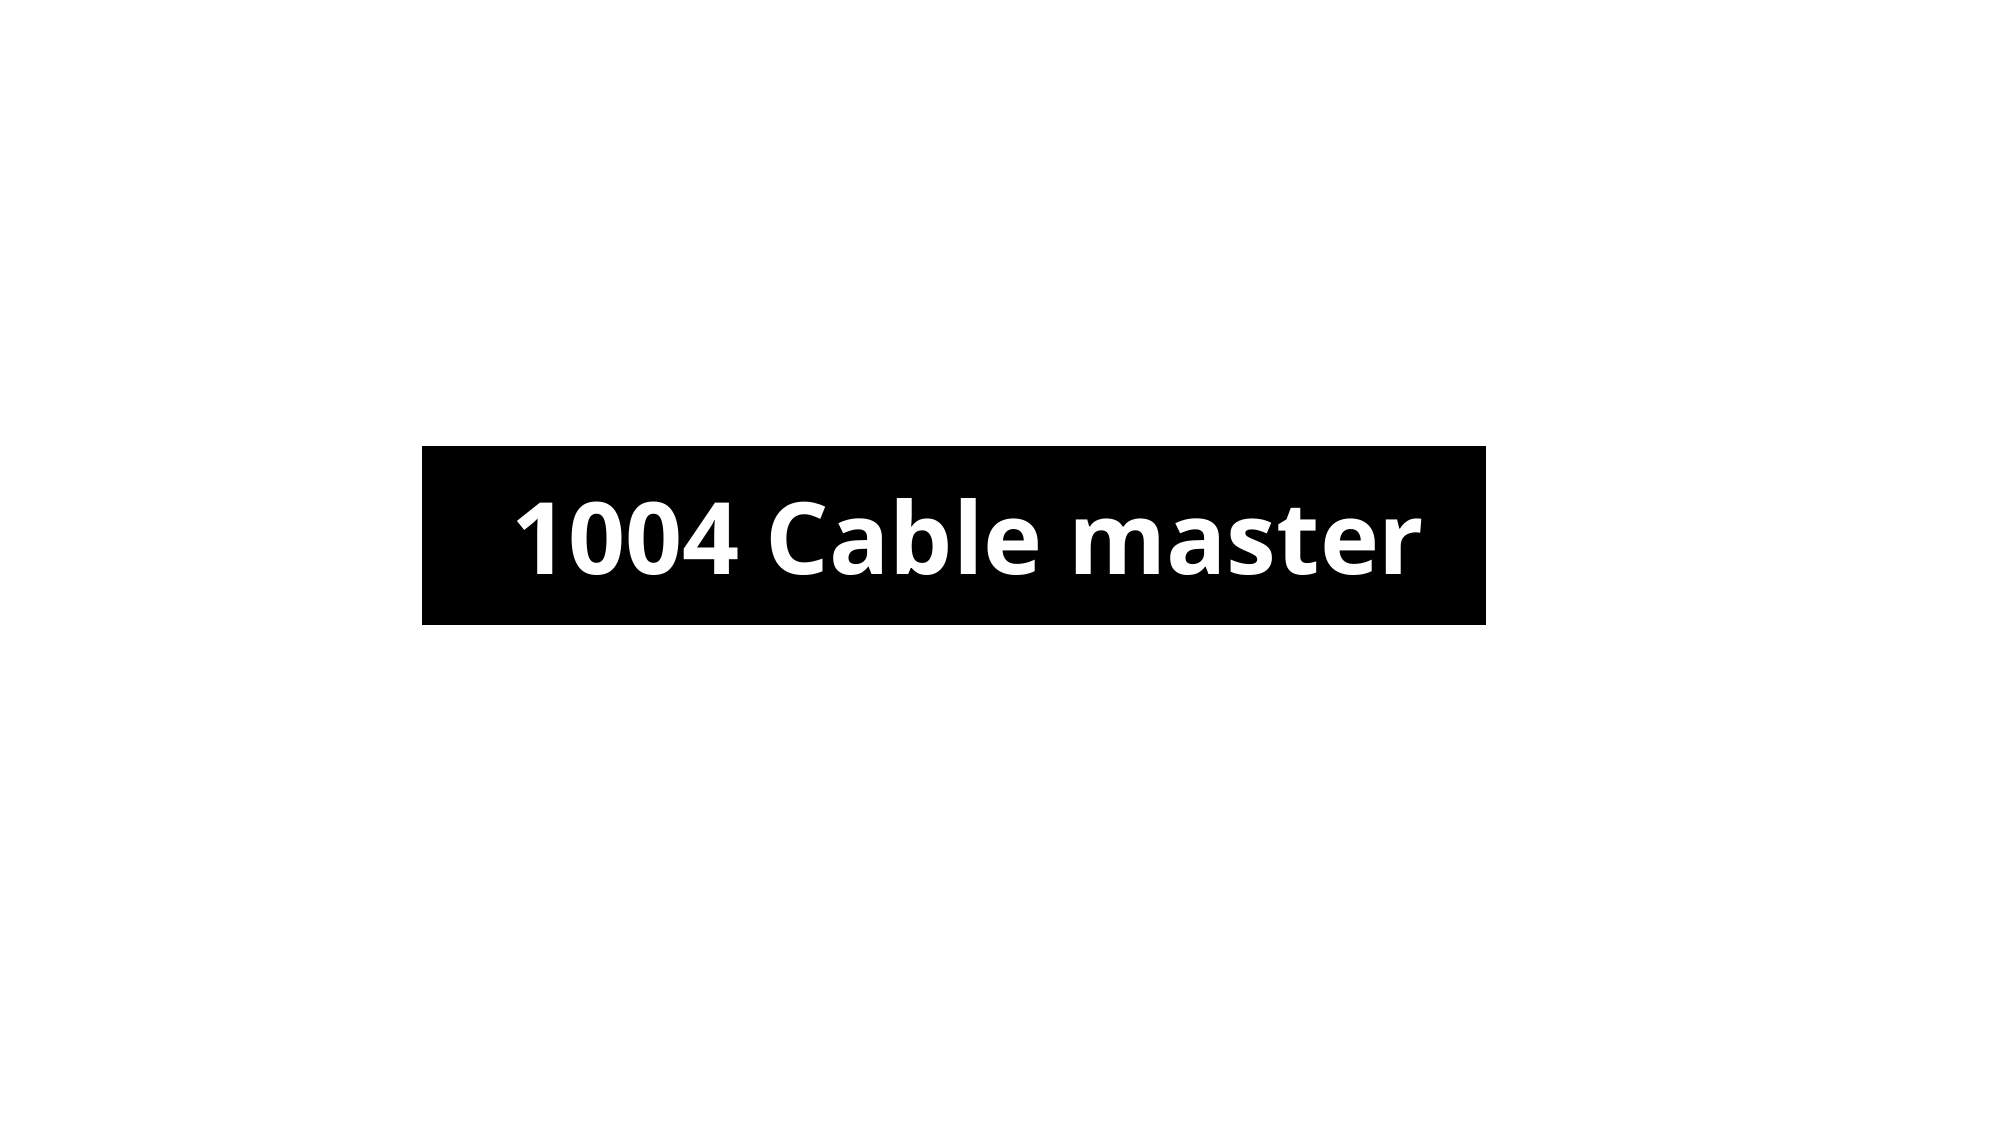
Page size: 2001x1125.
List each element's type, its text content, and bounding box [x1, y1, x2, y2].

text_box [422, 446, 1486, 625]
text_box 1004 Cable master [496, 467, 1577, 603]
